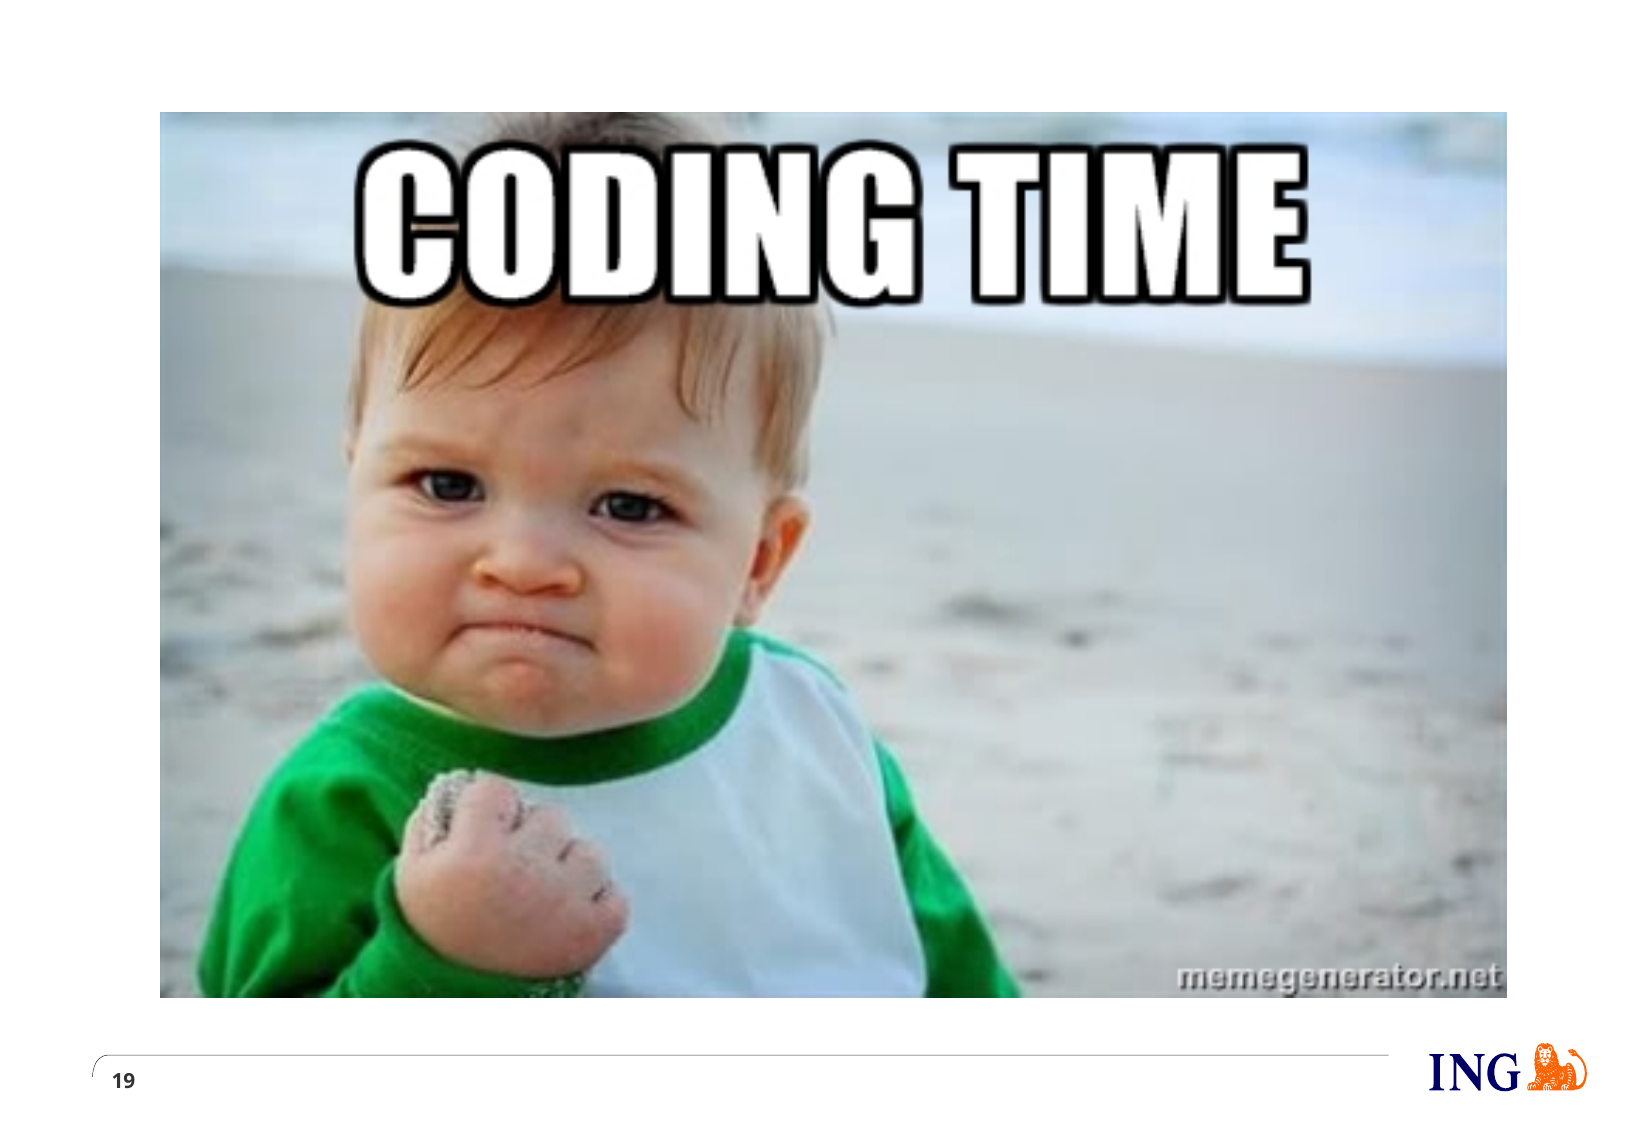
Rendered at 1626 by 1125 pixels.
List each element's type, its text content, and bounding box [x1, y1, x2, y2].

slide_number 19 [111, 1066, 178, 1097]
picture [160, 112, 1507, 998]
